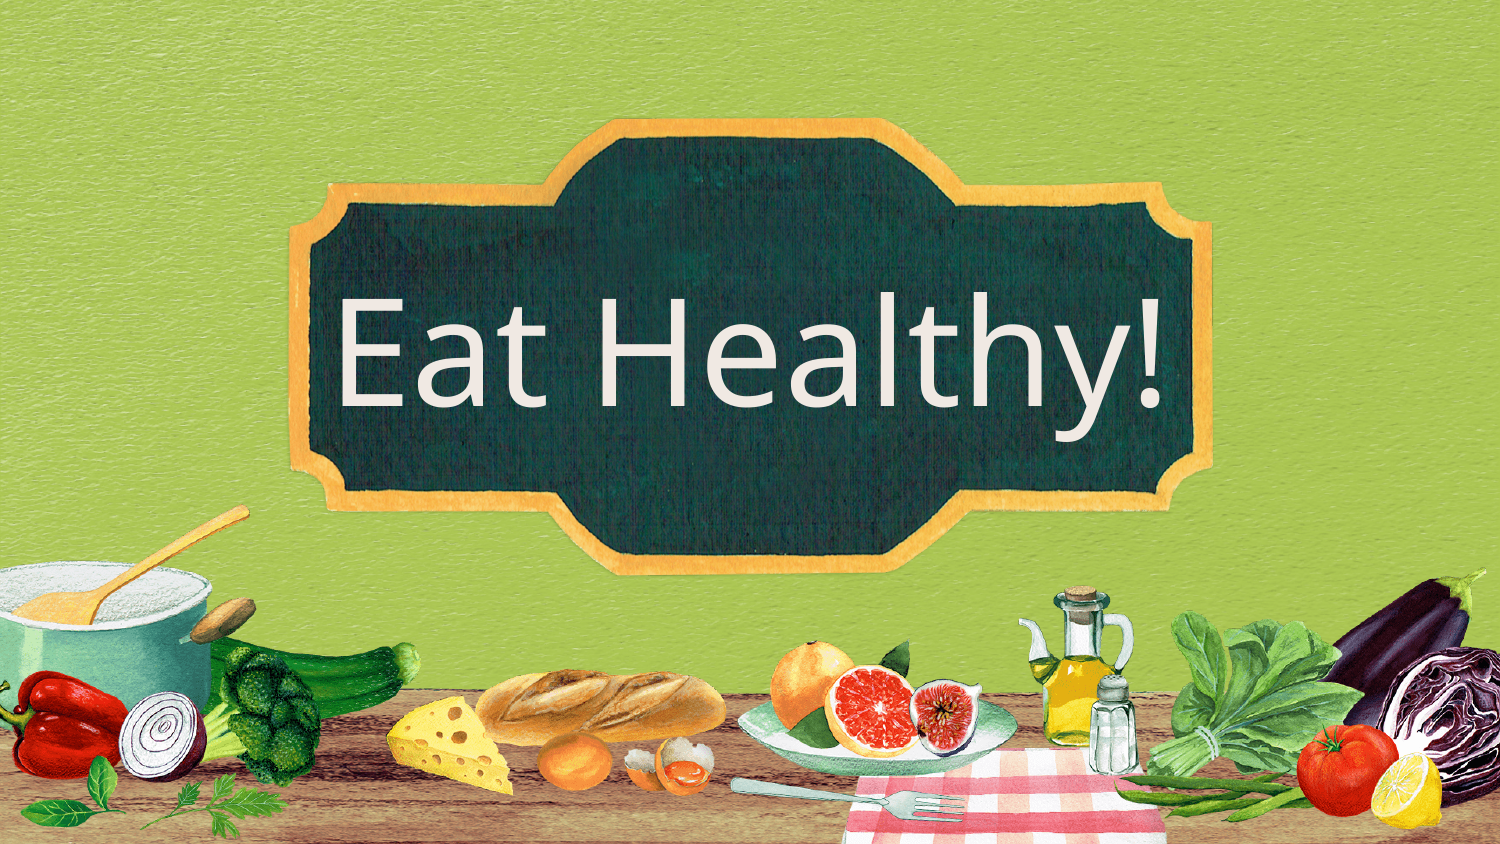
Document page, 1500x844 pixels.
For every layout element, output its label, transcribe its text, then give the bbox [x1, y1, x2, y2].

title Eat Healthy! [314, 215, 1186, 500]
picture [0, 0, 1500, 844]
